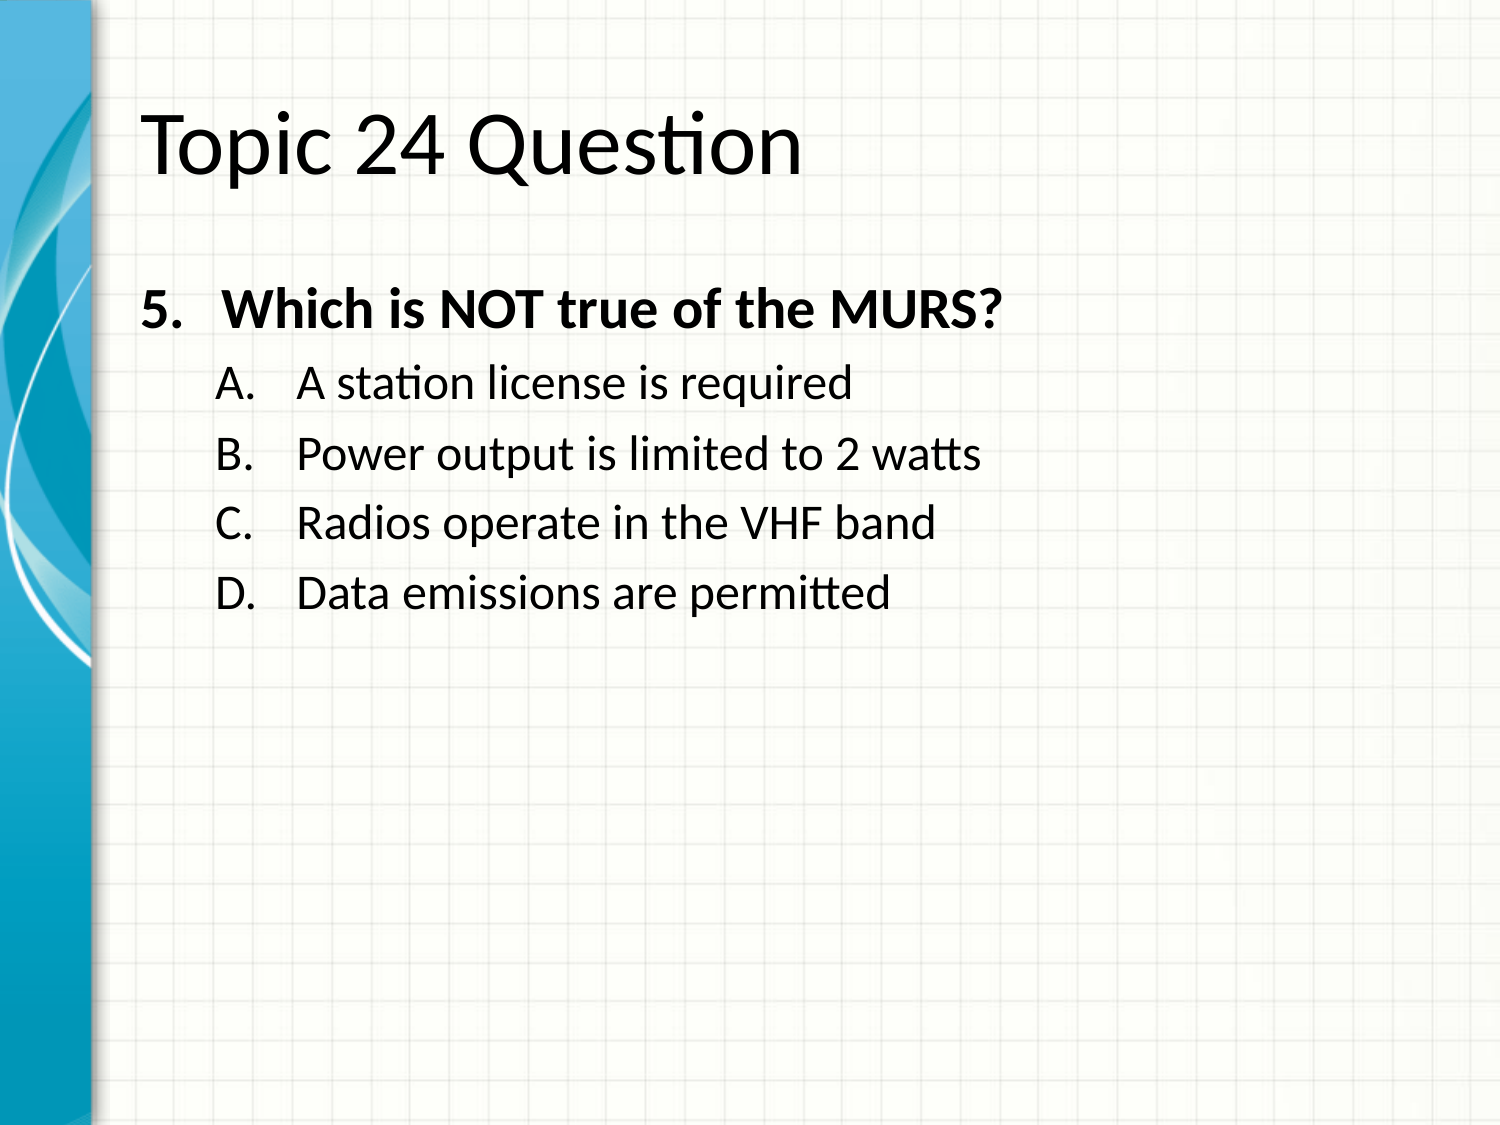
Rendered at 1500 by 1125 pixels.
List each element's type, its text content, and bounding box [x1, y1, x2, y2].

list Which is NOT true of the MURS? A station license is required Power output is limited to 2 watts Radios operate in the VHF band Data emissions are permitted [125, 262, 1450, 1005]
title Topic 24 Question [125, 44, 1450, 232]
picture [0, 0, 1500, 1125]
